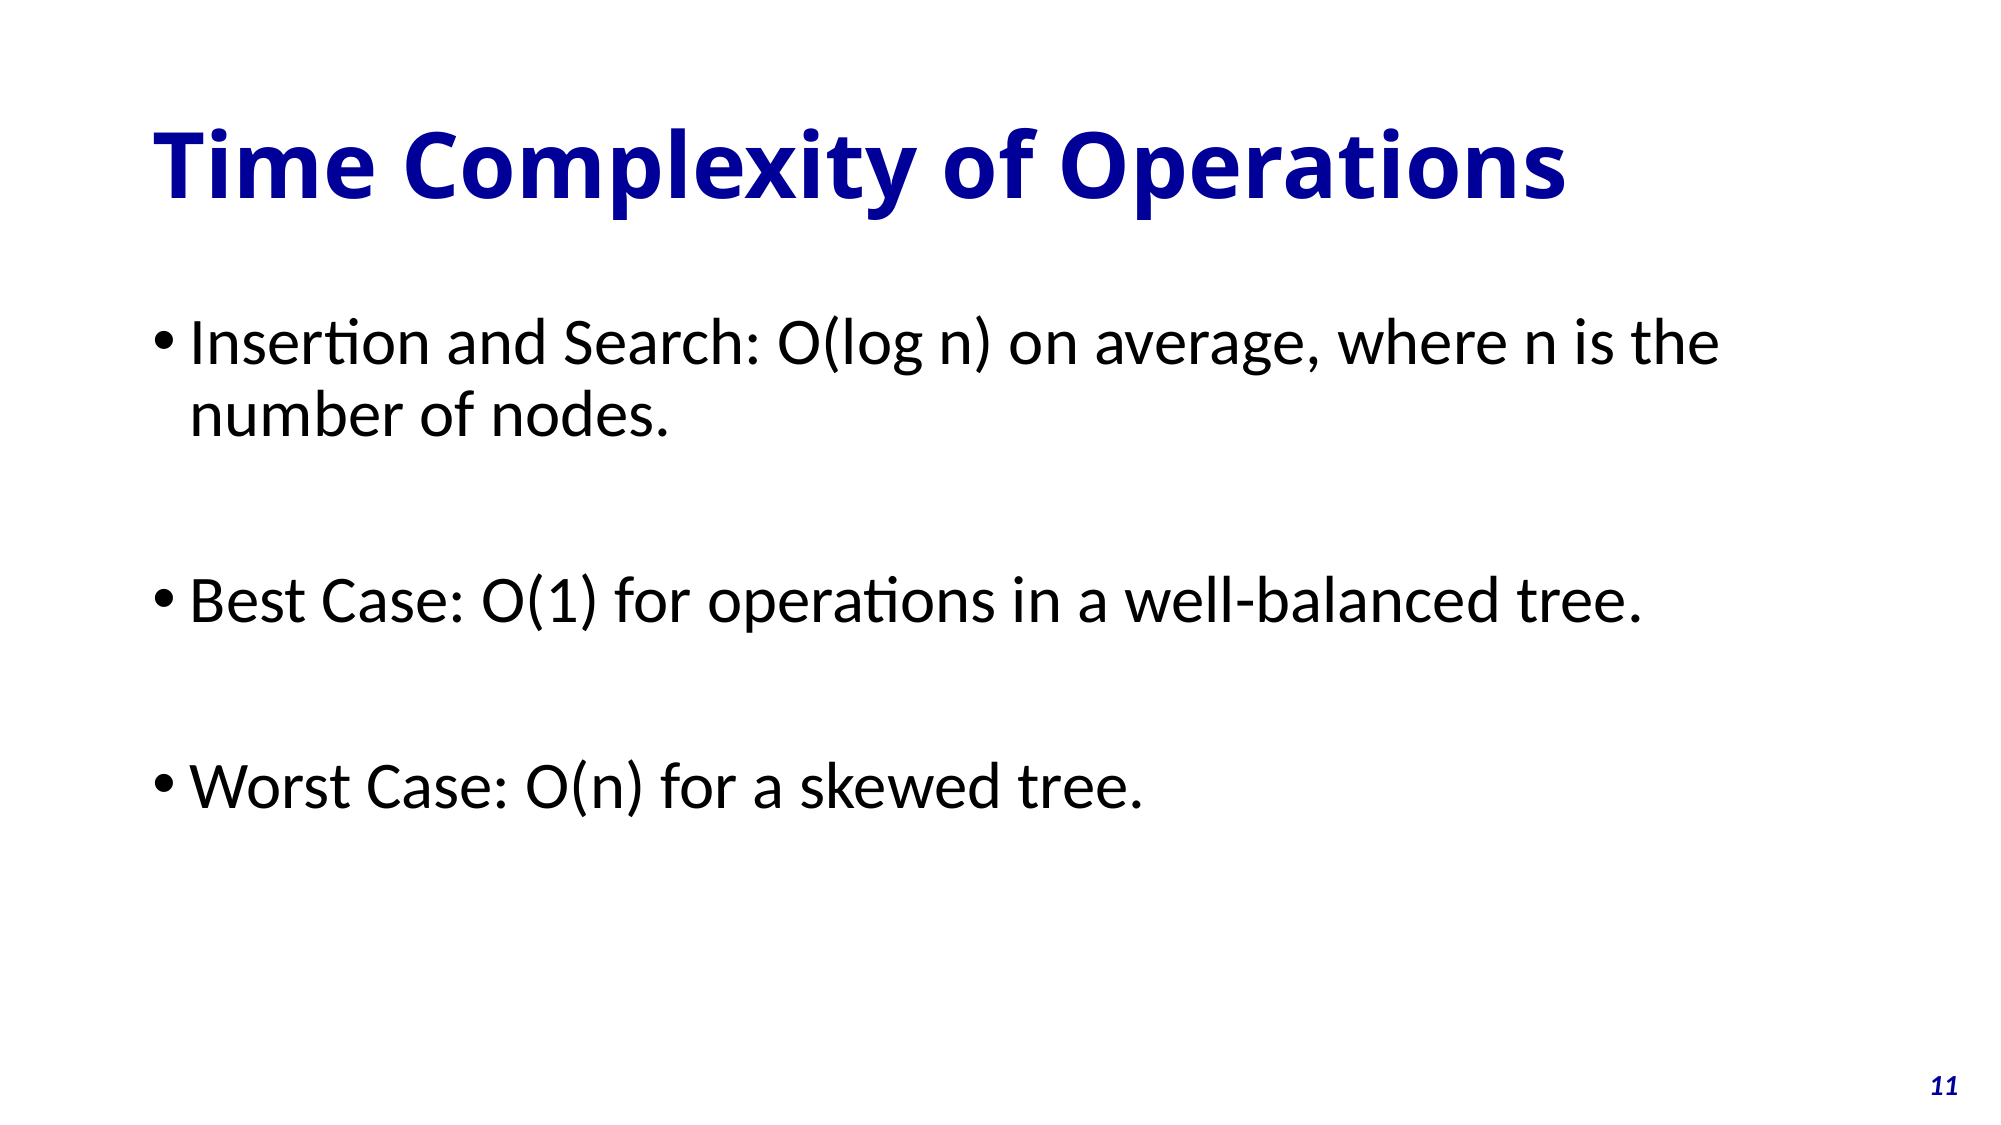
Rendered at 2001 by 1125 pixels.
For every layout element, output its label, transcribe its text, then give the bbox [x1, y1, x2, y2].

title Time Complexity of Operations [137, 59, 1863, 278]
slide_number 11 [1523, 1054, 1974, 1114]
list Insertion and Search: O(log n) on average, where n is the number of nodes. Best Case: O(1) for operations in a well-balanced tree. Worst Case: O(n) for a skewed tree. [137, 299, 1863, 1047]
